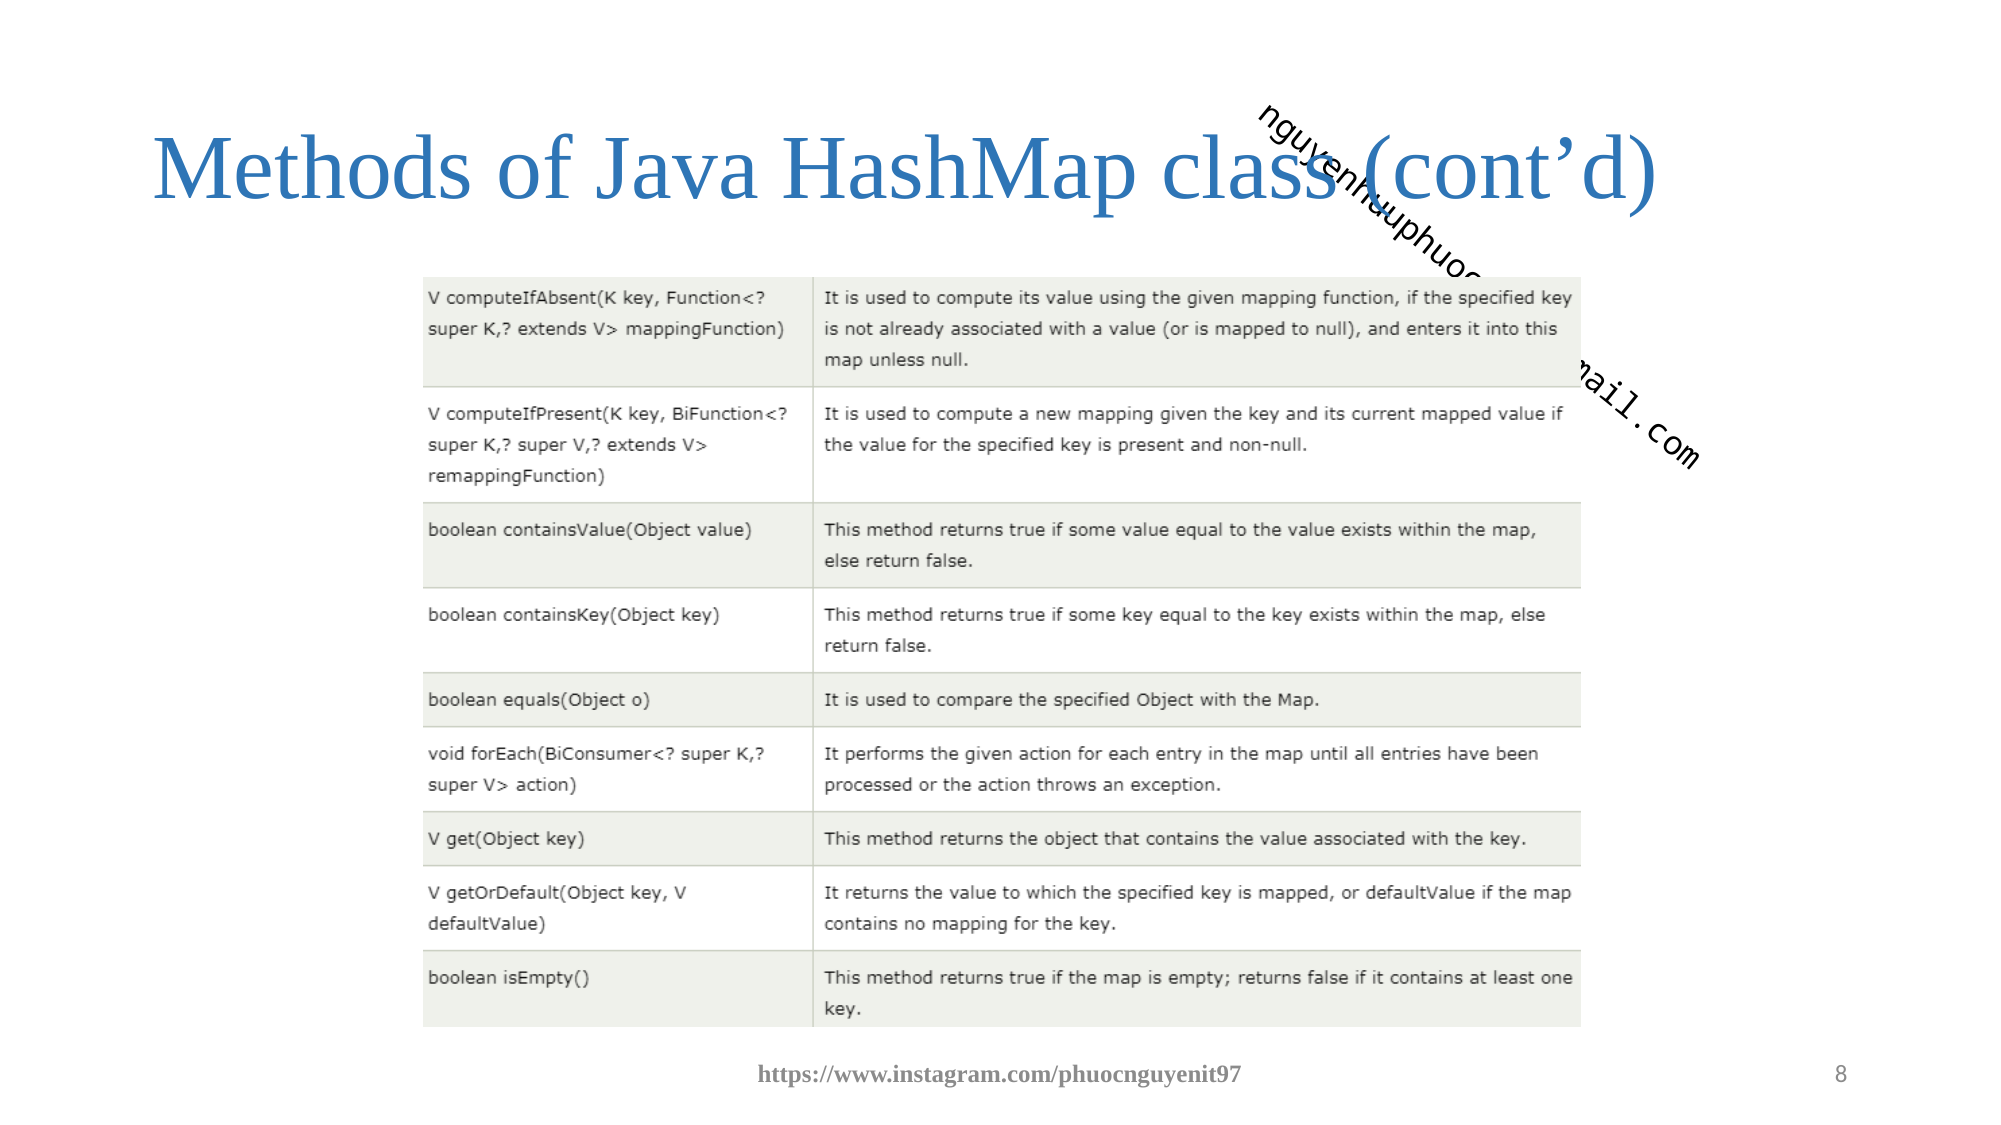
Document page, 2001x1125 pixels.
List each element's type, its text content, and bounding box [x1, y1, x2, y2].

footer https://www.instagram.com/phuocnguyenit97 [662, 1042, 1338, 1103]
title Methods of Java HashMap class (cont’d) [137, 59, 1863, 278]
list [423, 277, 1581, 1027]
slide_number 8 [1412, 1042, 1863, 1103]
